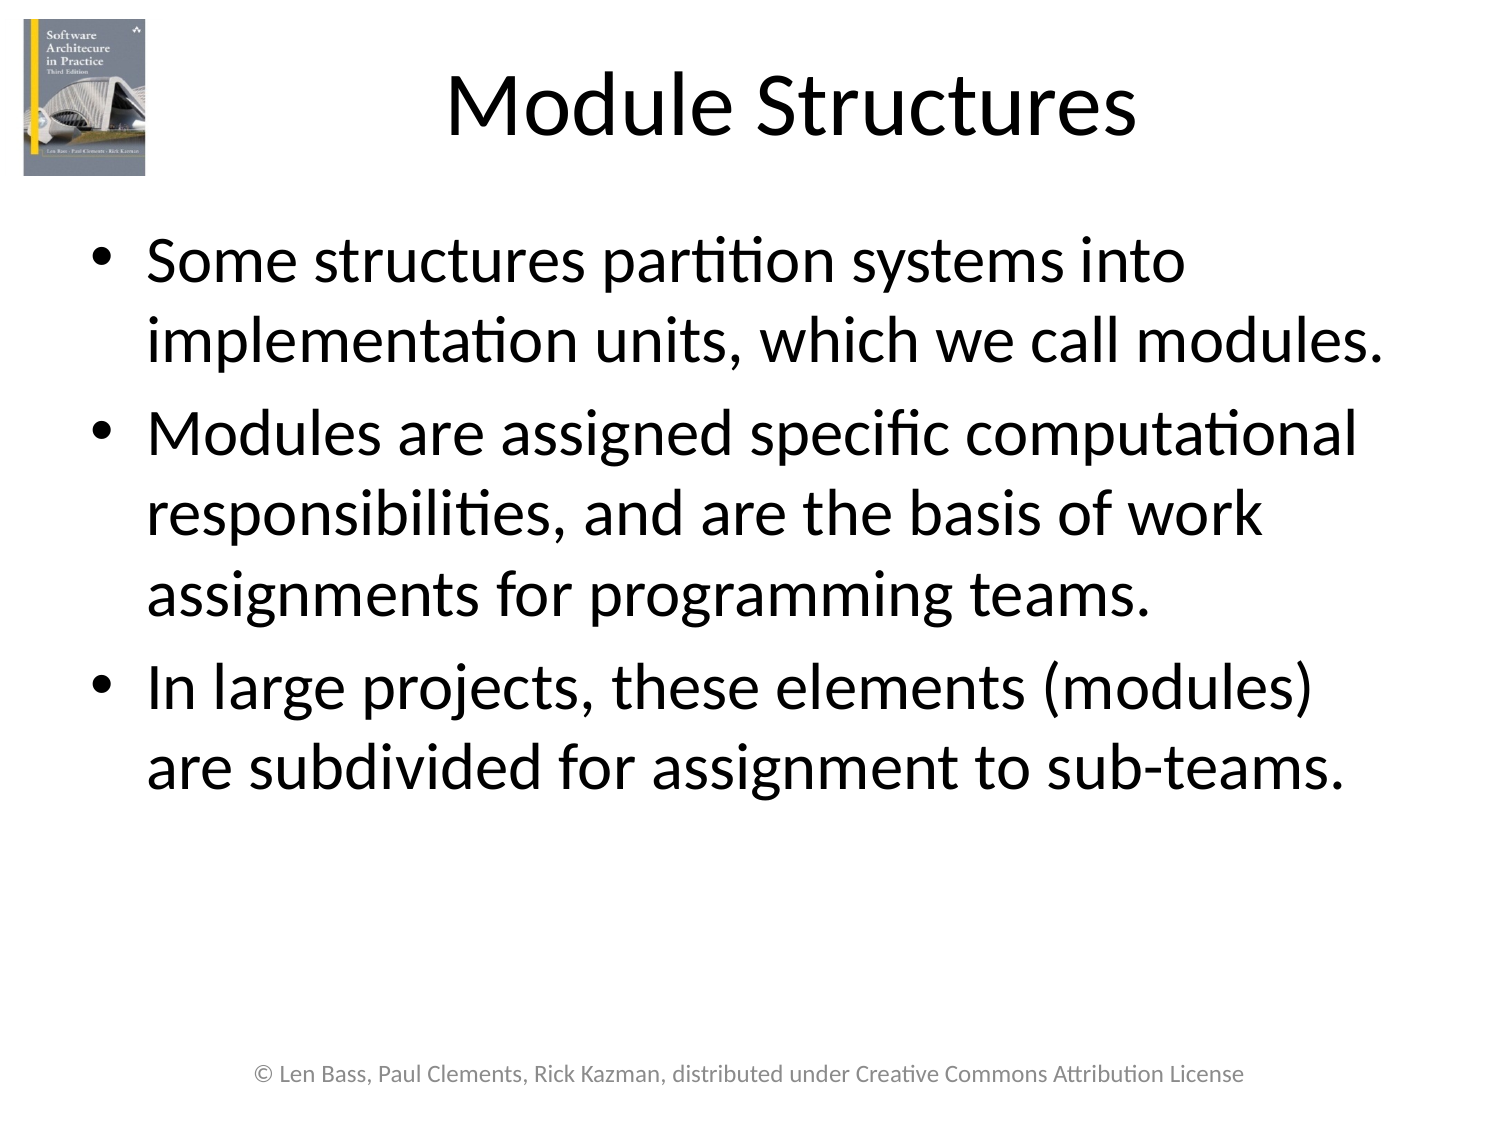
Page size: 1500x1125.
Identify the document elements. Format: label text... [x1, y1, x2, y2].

footer © Len Bass, Paul Clements, Rick Kazman, distributed under Creative Commons Attribution License [230, 1042, 1270, 1103]
list Some structures partition systems into implementation units, which we call modules. Modules are assigned specific computational responsibilities, and are the basis of work assignments for programming teams. In large projects, these elements (modules) are subdivided for assignment to sub-teams. [75, 208, 1425, 1005]
title Module Structures [159, 45, 1425, 173]
picture [5, 19, 163, 176]
